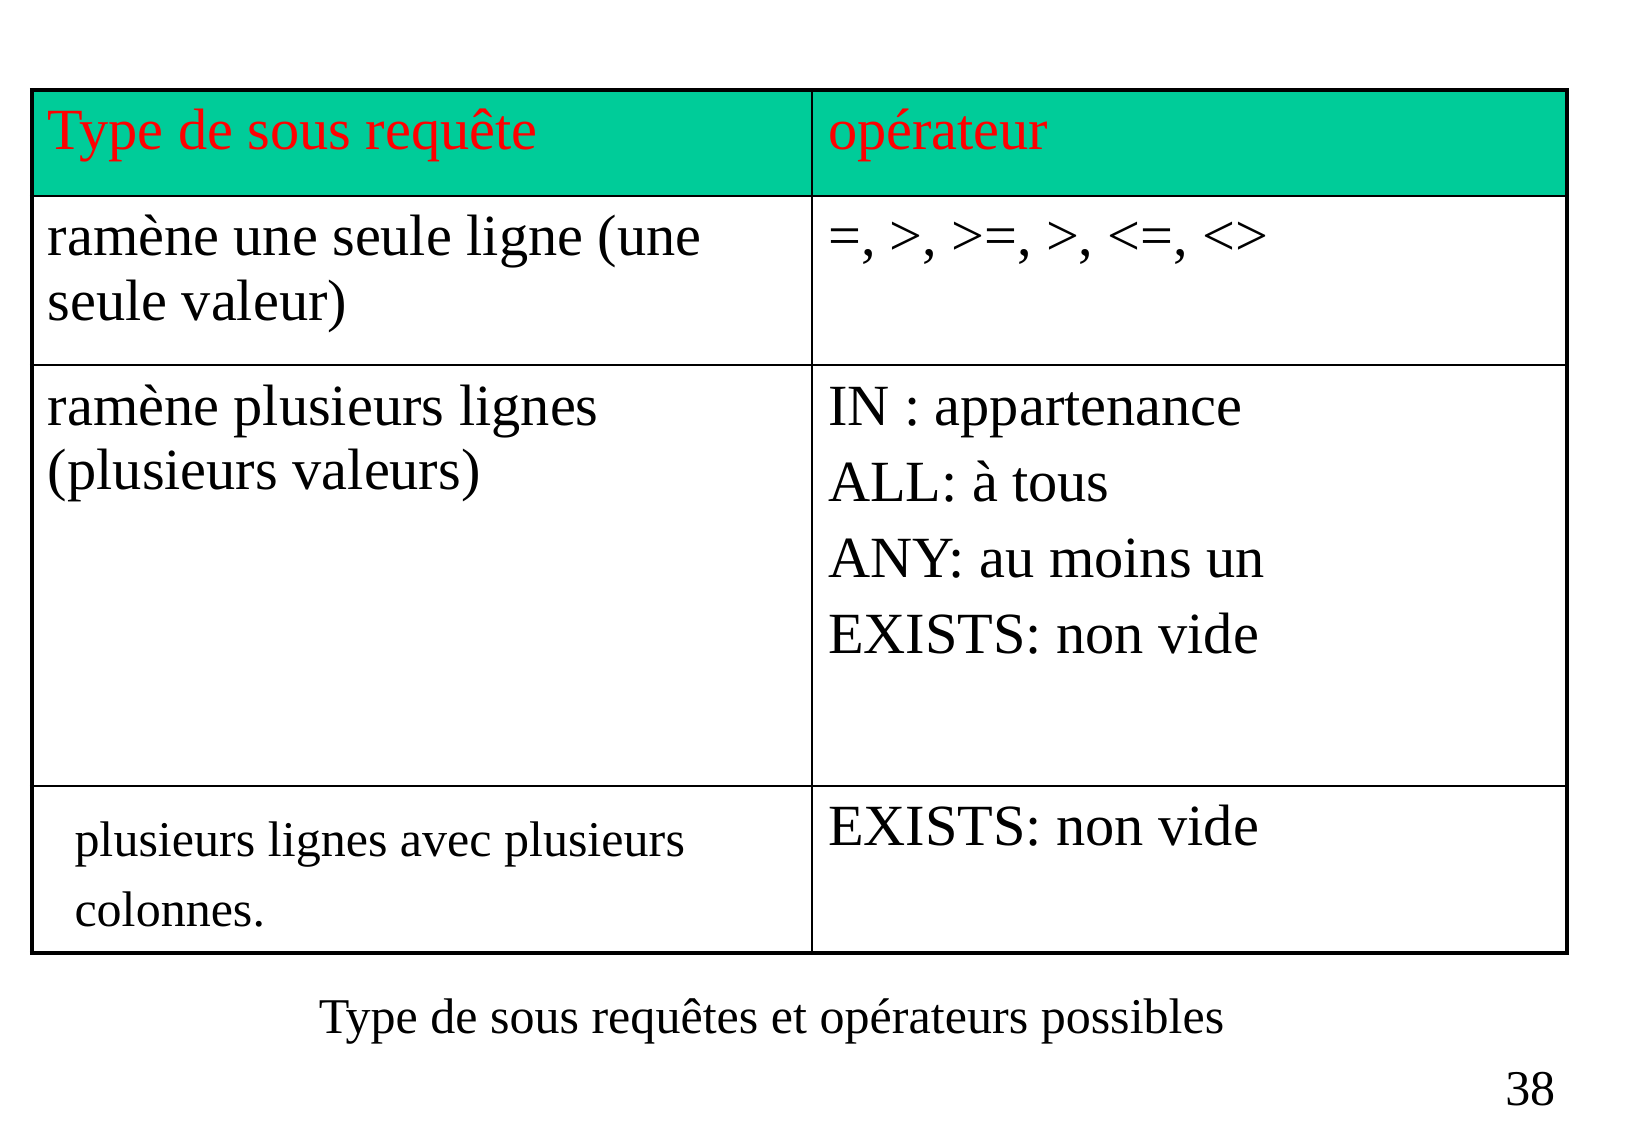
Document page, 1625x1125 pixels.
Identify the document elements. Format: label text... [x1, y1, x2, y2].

table_header Type de sous requête [34, 92, 811, 195]
text_box plusieurs lignes avec plusieurs colonnes. [59, 798, 714, 944]
table_cell [34, 787, 811, 951]
table_cell EXISTS: non vide [813, 787, 1565, 951]
table_header opérateur [813, 92, 1565, 195]
table_cell IN : appartenance ALL: à tous ANY: au moins un EXISTS: non vide [813, 366, 1565, 785]
table_cell =, >, >=, >, <=, <> [813, 197, 1565, 364]
text_box Type de sous requêtes et opérateurs possibles [304, 976, 1241, 1051]
text_box 38 [1490, 1048, 1625, 1123]
table_cell ramène plusieurs lignes (plusieurs valeurs) [34, 366, 811, 785]
table_cell ramène une seule ligne (une seule valeur) [34, 197, 811, 364]
